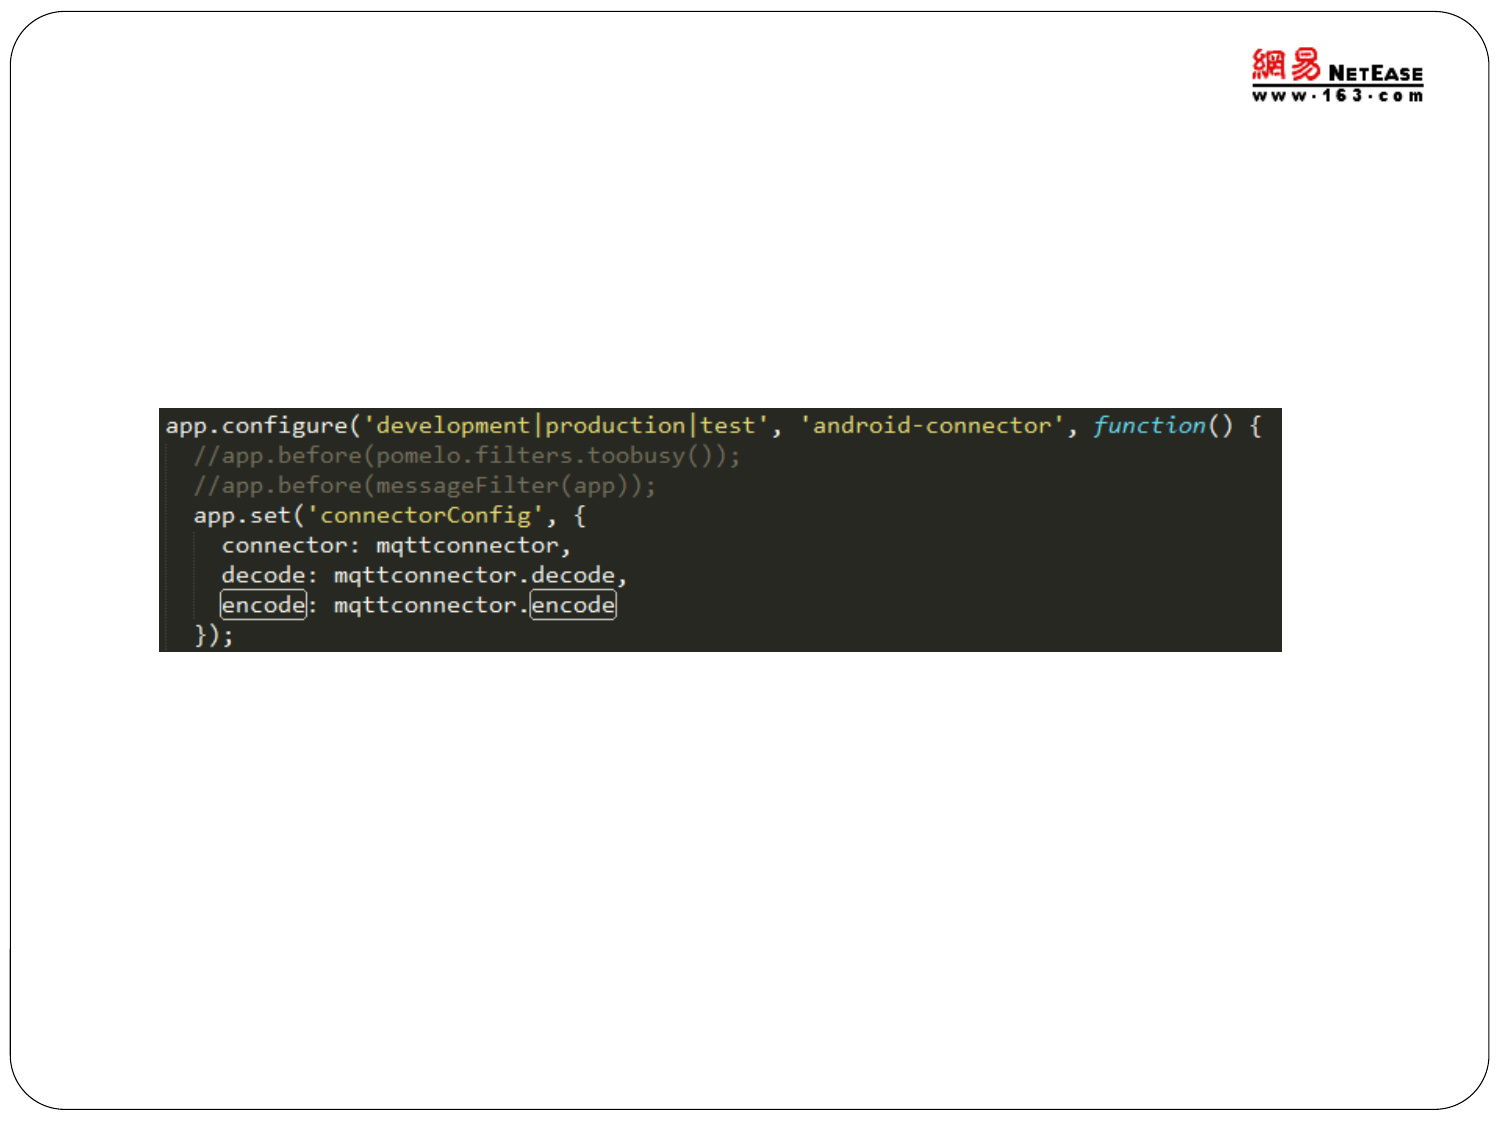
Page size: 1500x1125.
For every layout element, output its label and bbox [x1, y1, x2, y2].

picture [1242, 46, 1435, 108]
picture [159, 408, 1282, 652]
